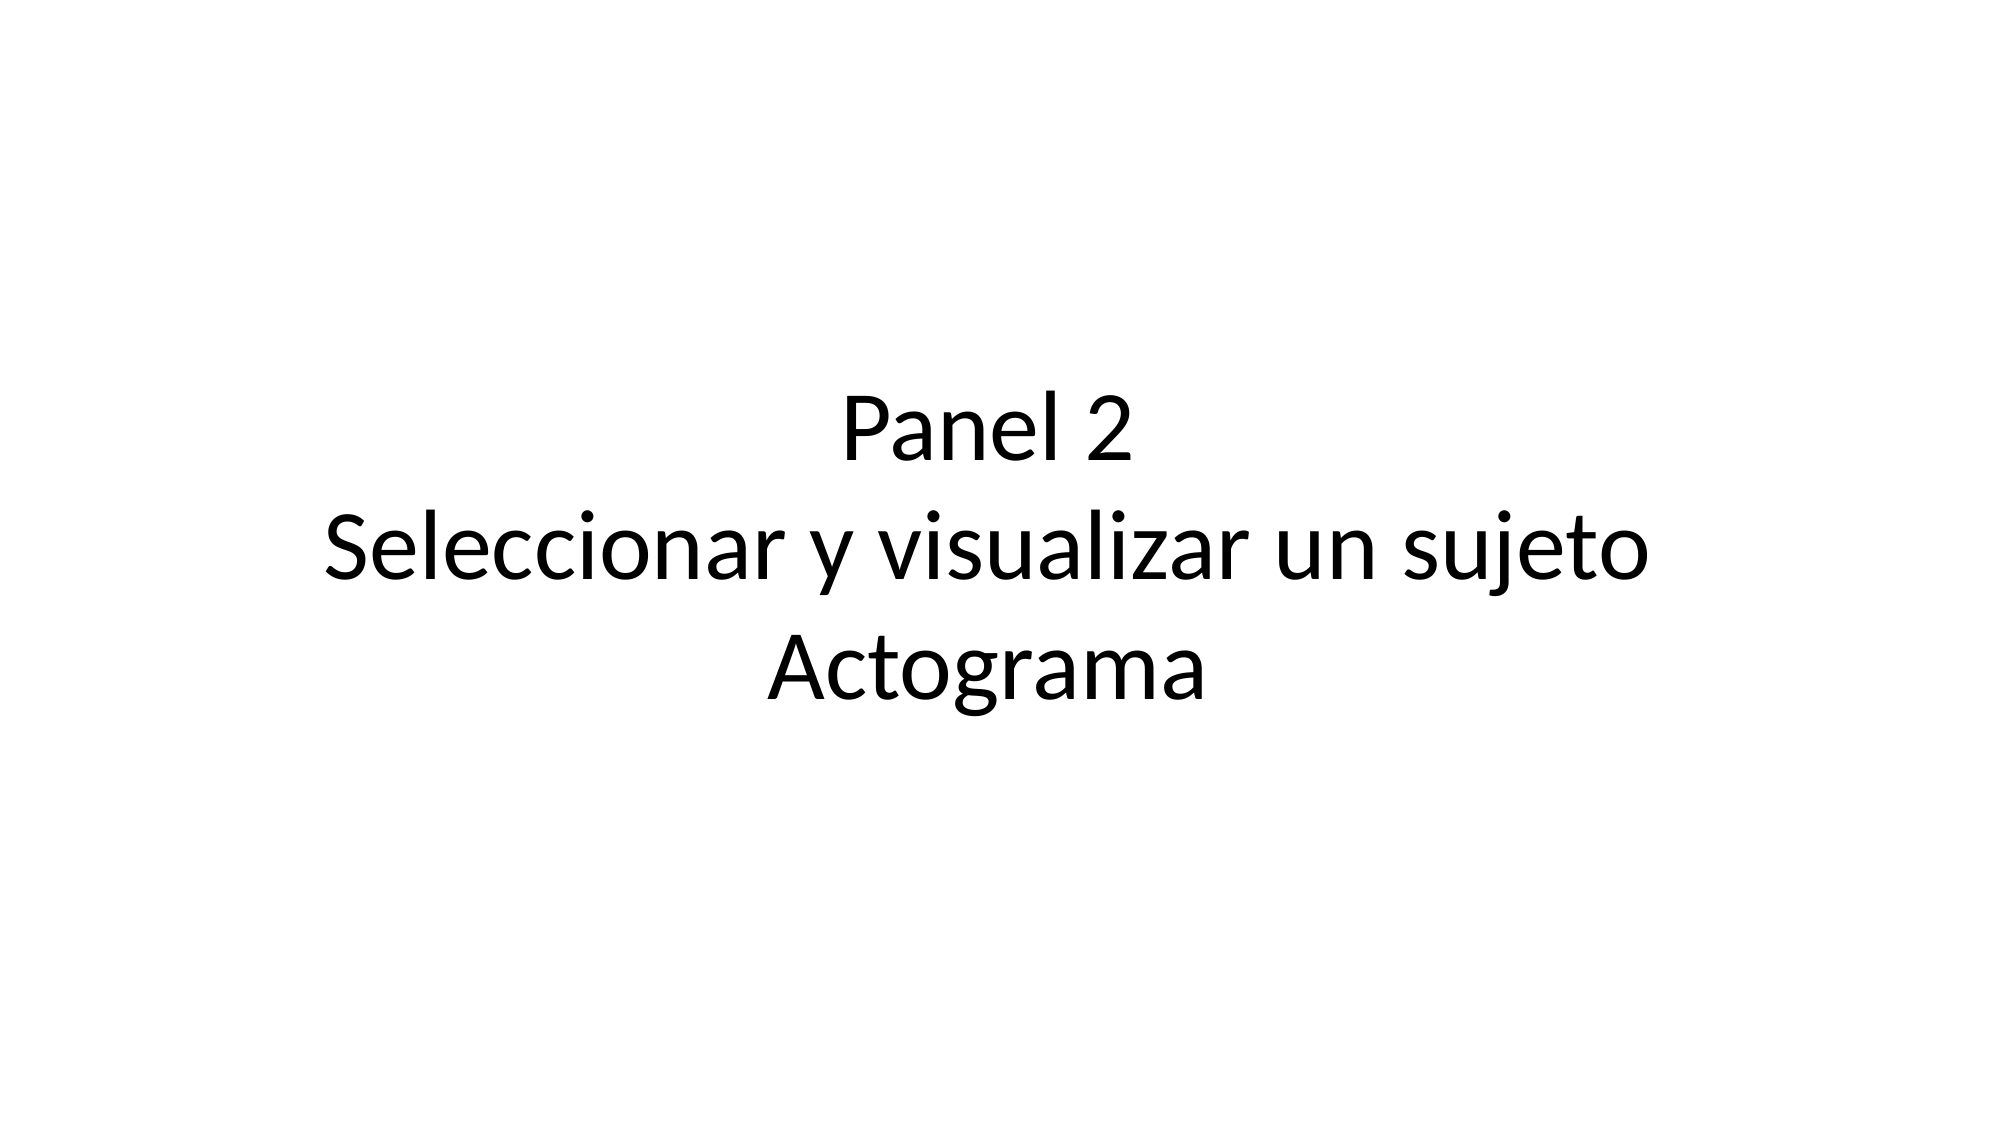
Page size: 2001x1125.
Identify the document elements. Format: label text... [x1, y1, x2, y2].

text_box Panel 2 Seleccionar y visualizar un sujeto Actograma [308, 352, 1668, 728]
